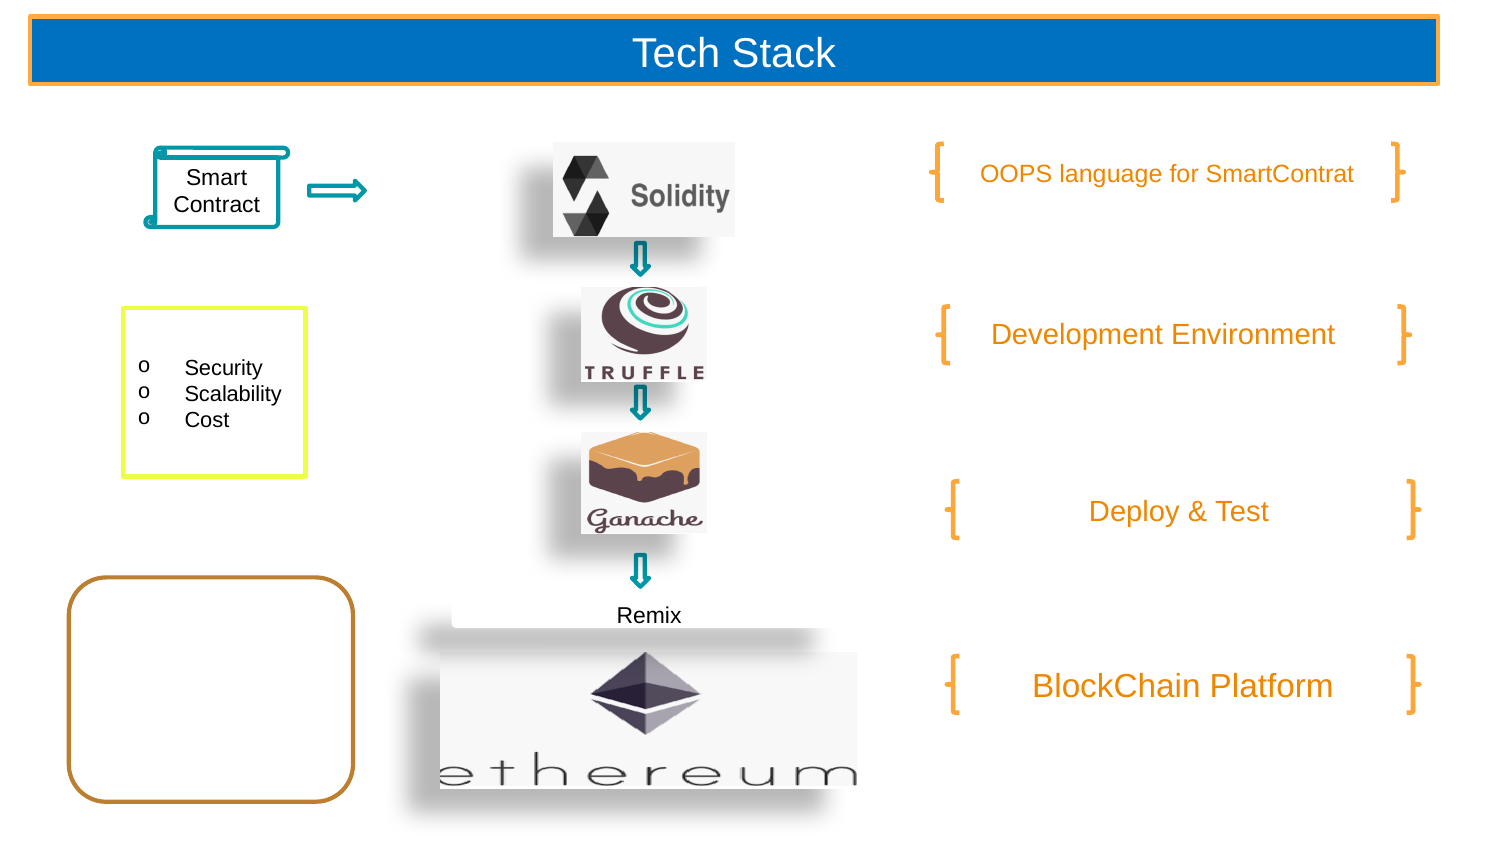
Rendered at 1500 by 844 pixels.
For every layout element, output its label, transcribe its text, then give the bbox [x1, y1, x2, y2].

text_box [946, 655, 1420, 714]
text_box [937, 303, 1411, 364]
text_box [66, 575, 356, 804]
text_box Tech Stack [30, 16, 1438, 85]
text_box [946, 480, 1420, 539]
text_box Security Scalability Cost [122, 308, 306, 477]
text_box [439, 141, 859, 789]
text_box Smart Contract [145, 147, 289, 228]
text_box [309, 180, 365, 201]
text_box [930, 143, 1404, 201]
